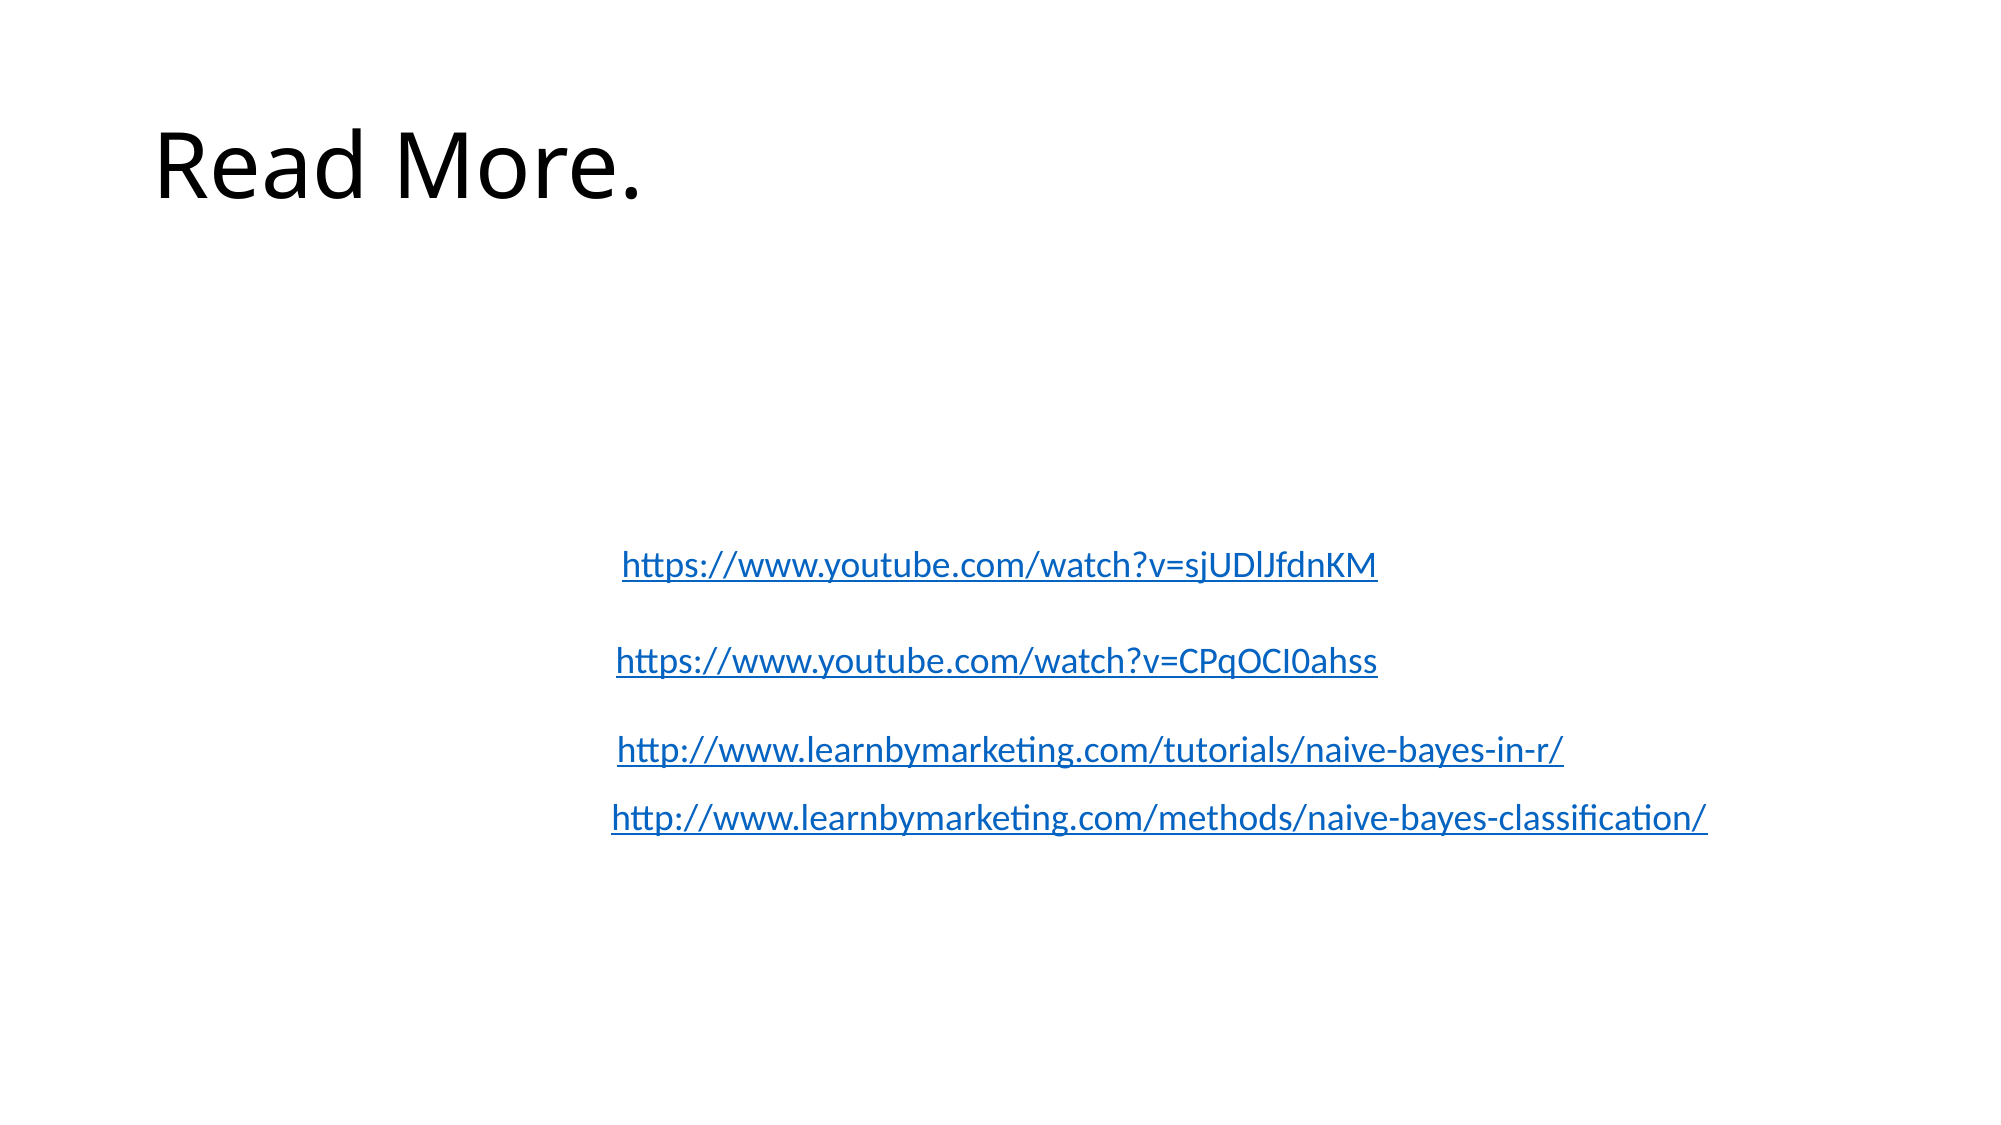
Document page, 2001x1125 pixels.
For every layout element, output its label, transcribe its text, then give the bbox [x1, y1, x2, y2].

title Read More. [137, 59, 1863, 278]
text_box https://www.youtube.com/watch?v=CPqOCI0ahss [600, 628, 1394, 689]
text_box http://www.learnbymarketing.com/tutorials/naive-bayes-in-r/ [602, 717, 1580, 778]
text_box https://www.youtube.com/watch?v=sjUDlJfdnKM [606, 532, 1393, 592]
text_box http://www.learnbymarketing.com/methods/naive-bayes-classification/ [596, 785, 1863, 845]
